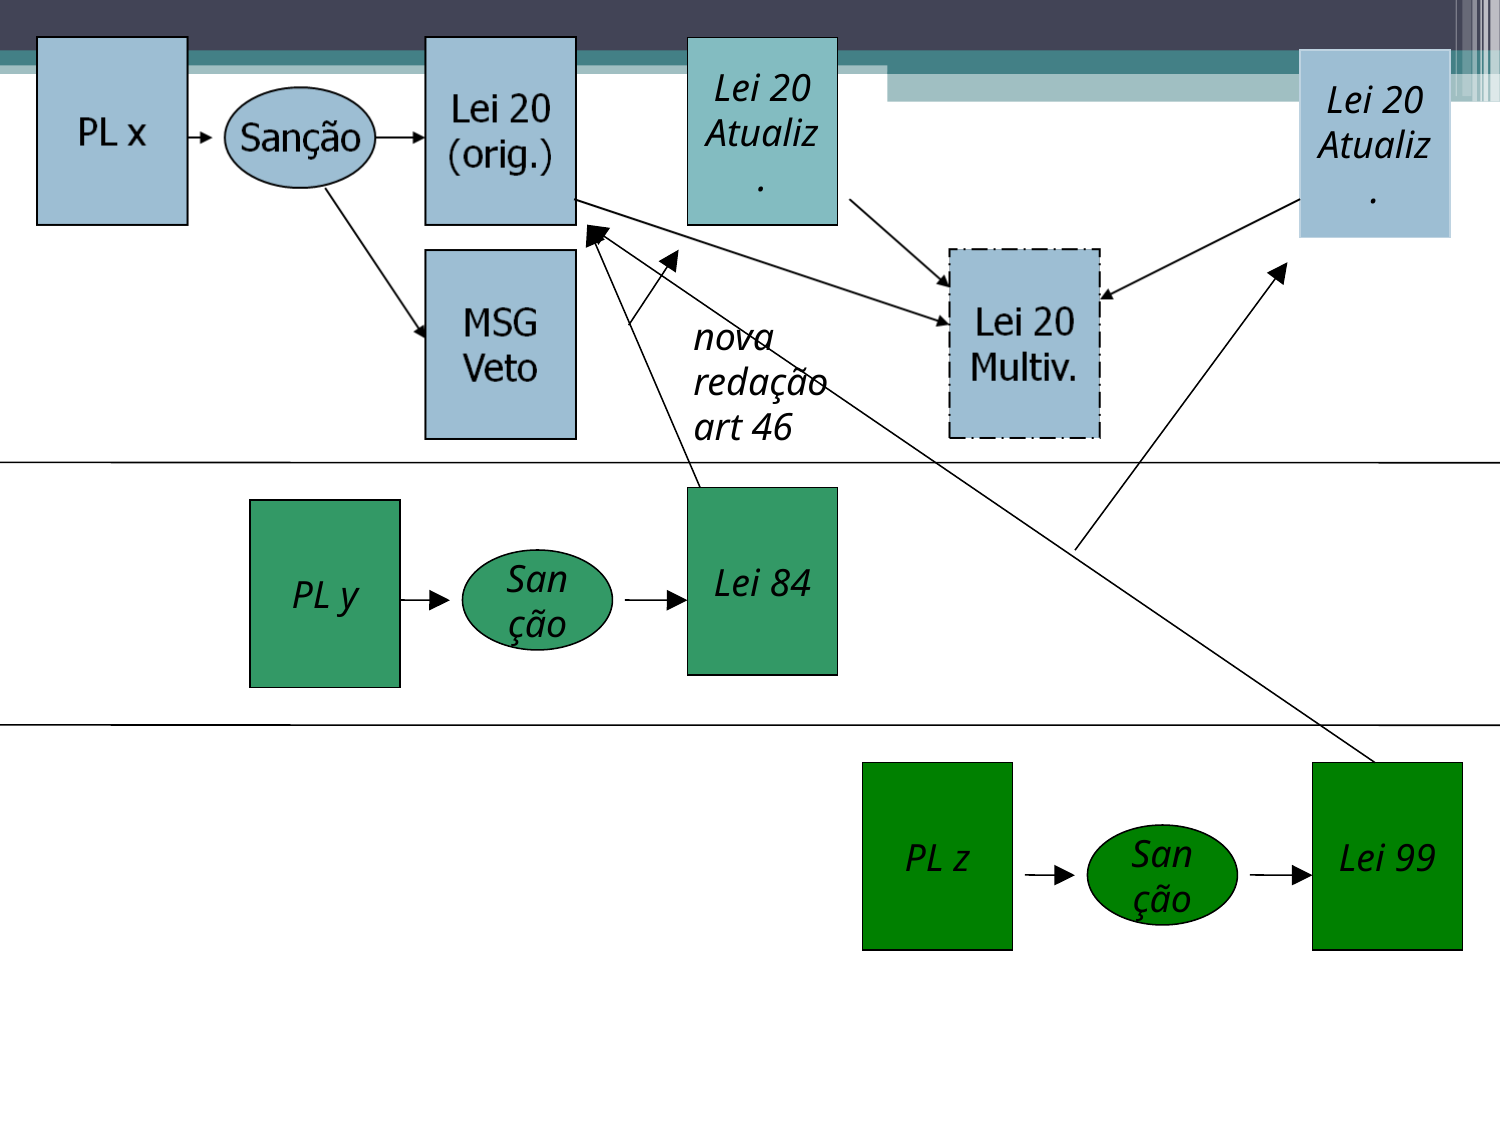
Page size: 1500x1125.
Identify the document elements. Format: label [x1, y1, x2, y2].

text_box [0, 49, 1500, 951]
picture [573, 197, 1302, 441]
text_box [0, 37, 1500, 49]
